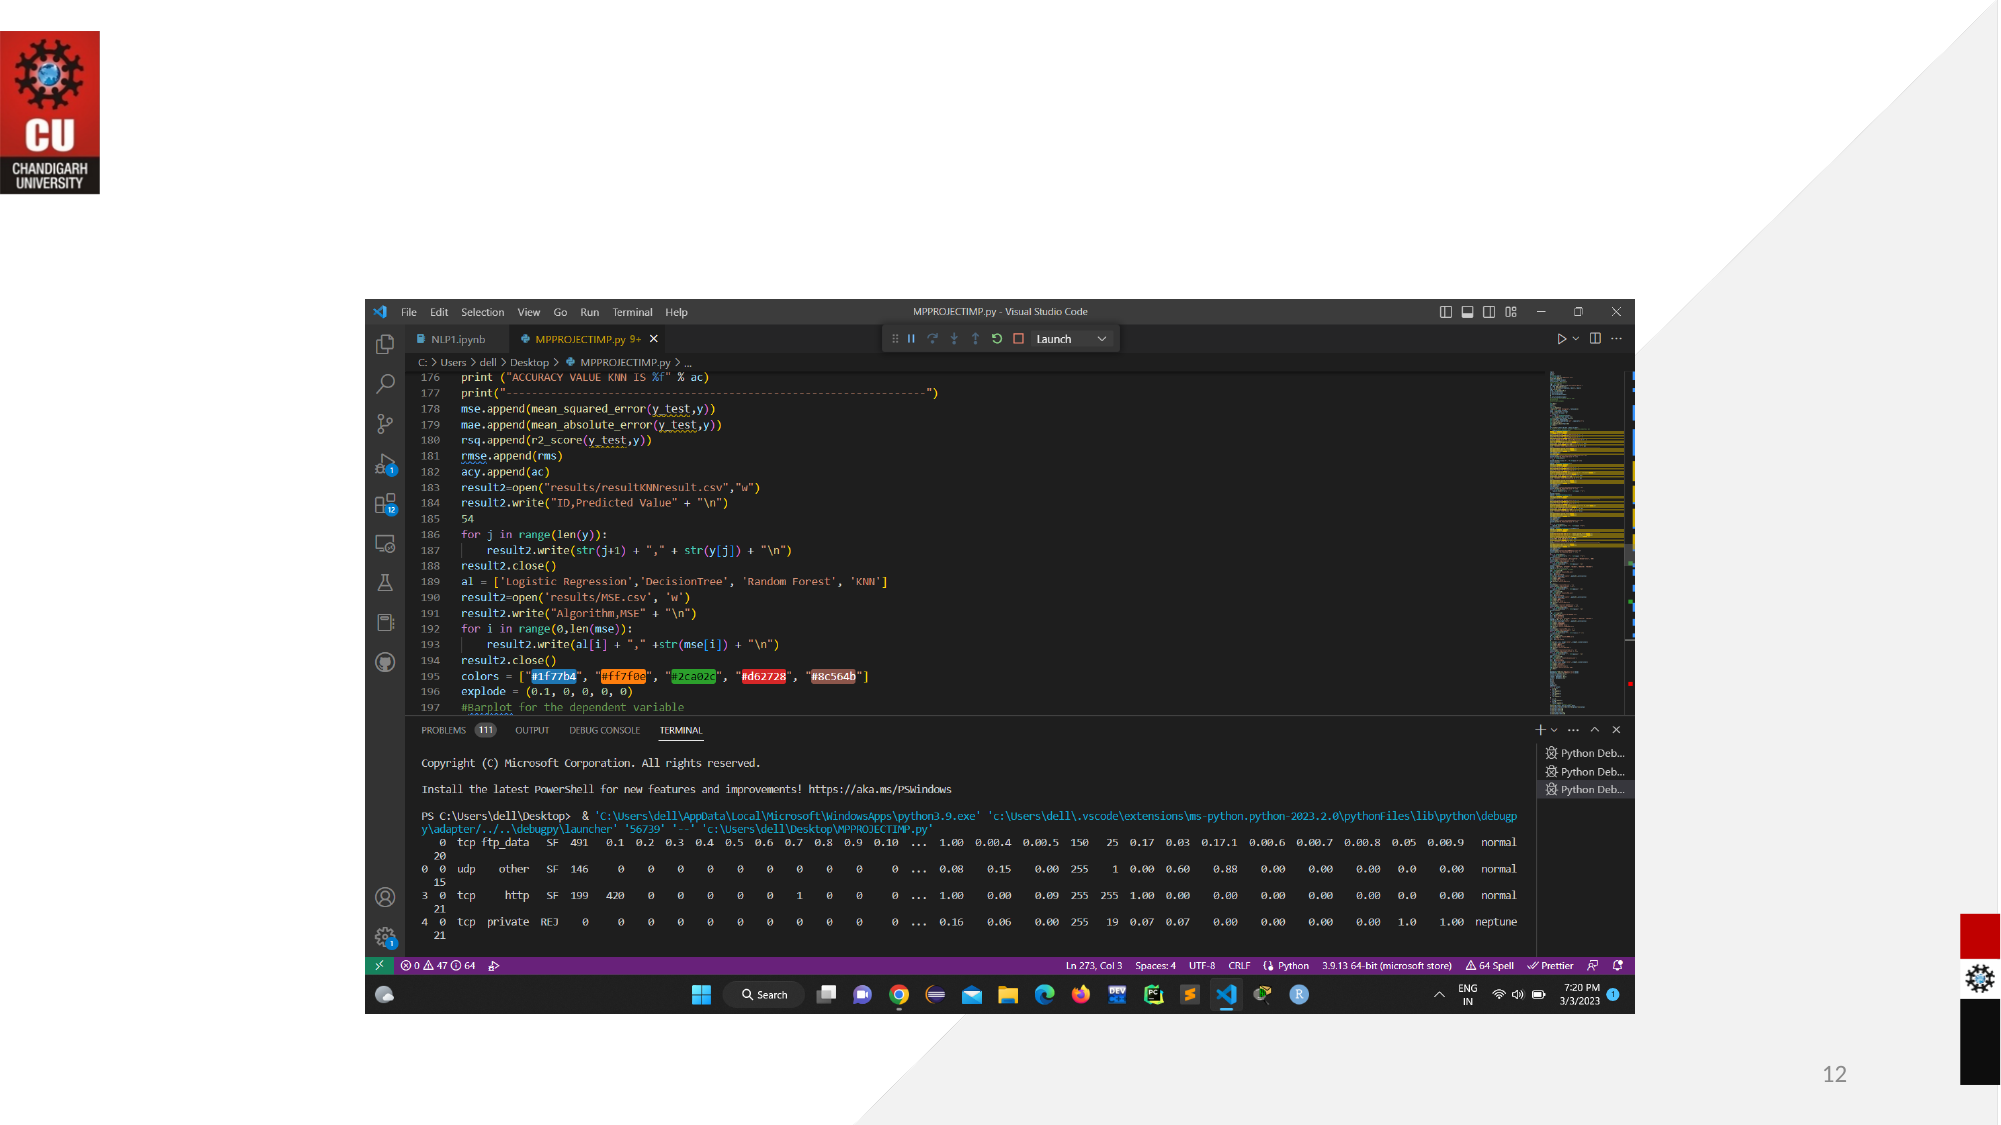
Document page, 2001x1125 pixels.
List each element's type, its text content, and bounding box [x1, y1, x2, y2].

picture [0, 0, 2001, 1125]
slide_number 12 [1412, 1042, 1863, 1103]
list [365, 299, 1635, 1014]
